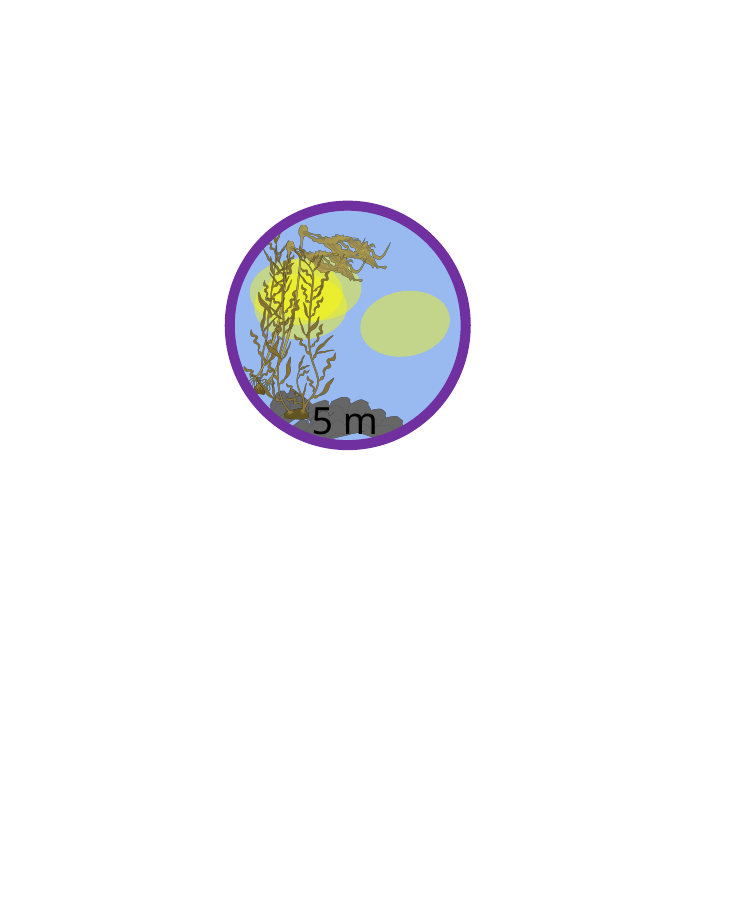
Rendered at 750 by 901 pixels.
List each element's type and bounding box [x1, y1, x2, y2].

text_box [225, 201, 471, 451]
